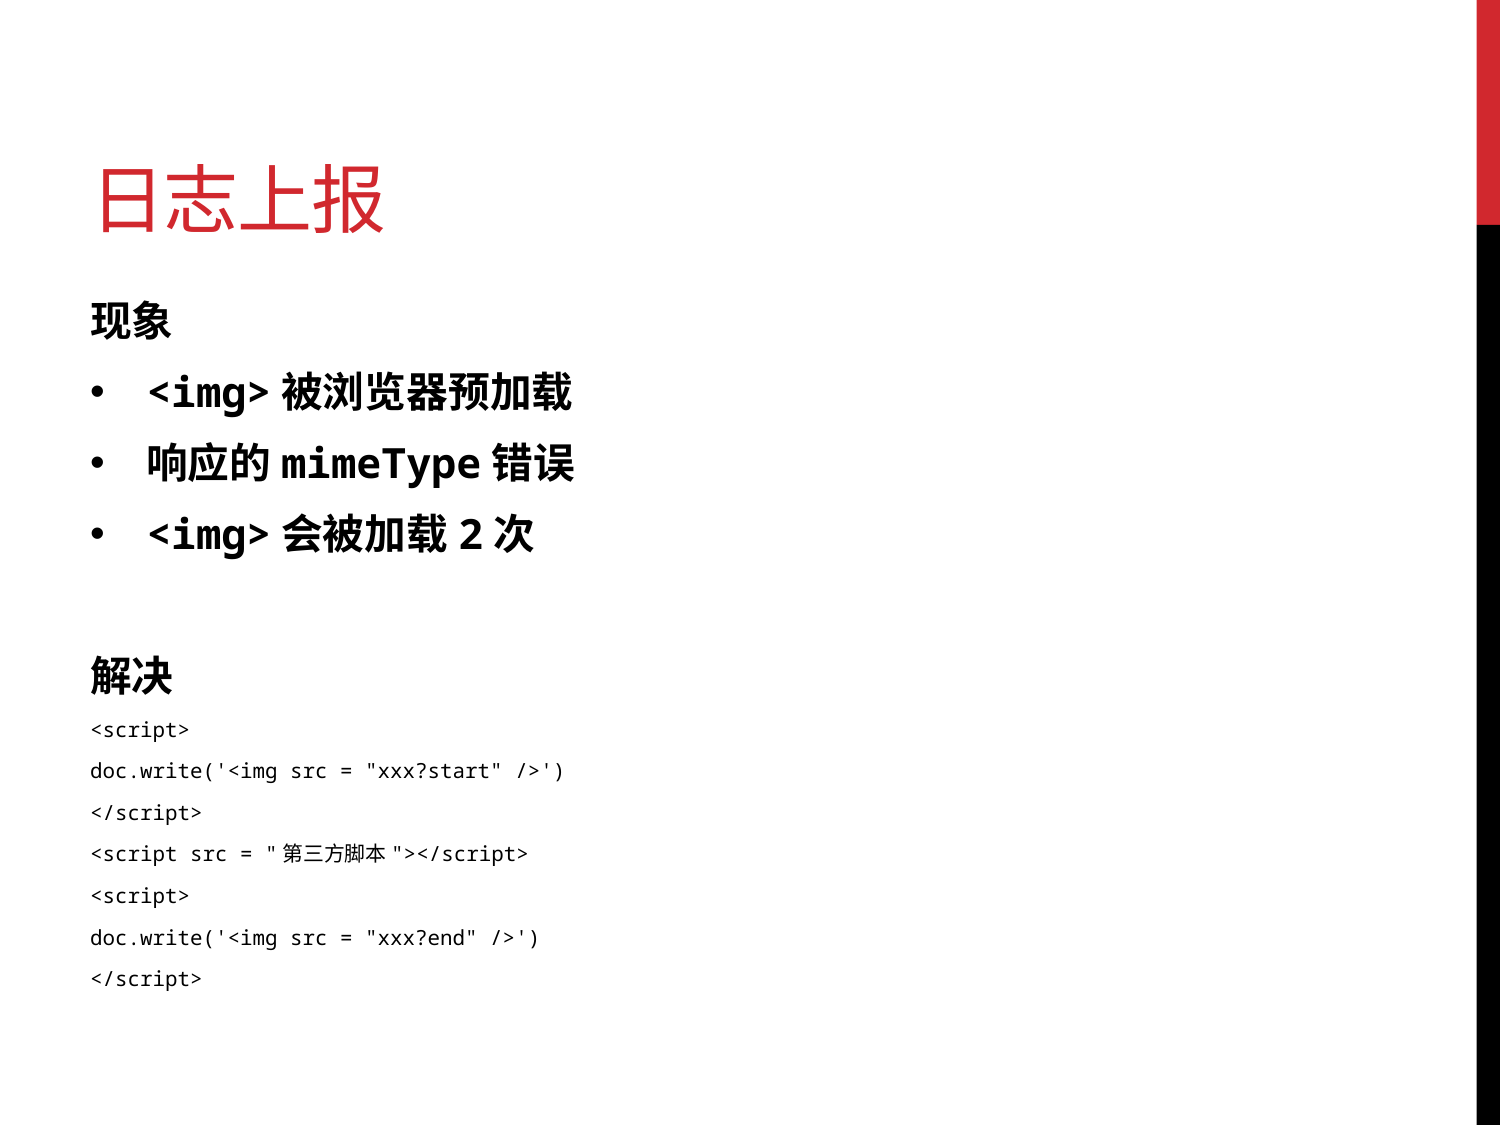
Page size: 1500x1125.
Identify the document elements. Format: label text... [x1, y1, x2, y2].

list 现象 <img>被浏览器预加载 响应的mimeType错误 <img>会被加载2次 解决 <script> doc.write('<img src = "xxx?start" />') </script> <script src = "第三方脚本"></script> <script> doc.write('<img src = "xxx?end" />') </script> [75, 287, 1325, 1005]
title 日志上报 [75, 25, 1025, 250]
